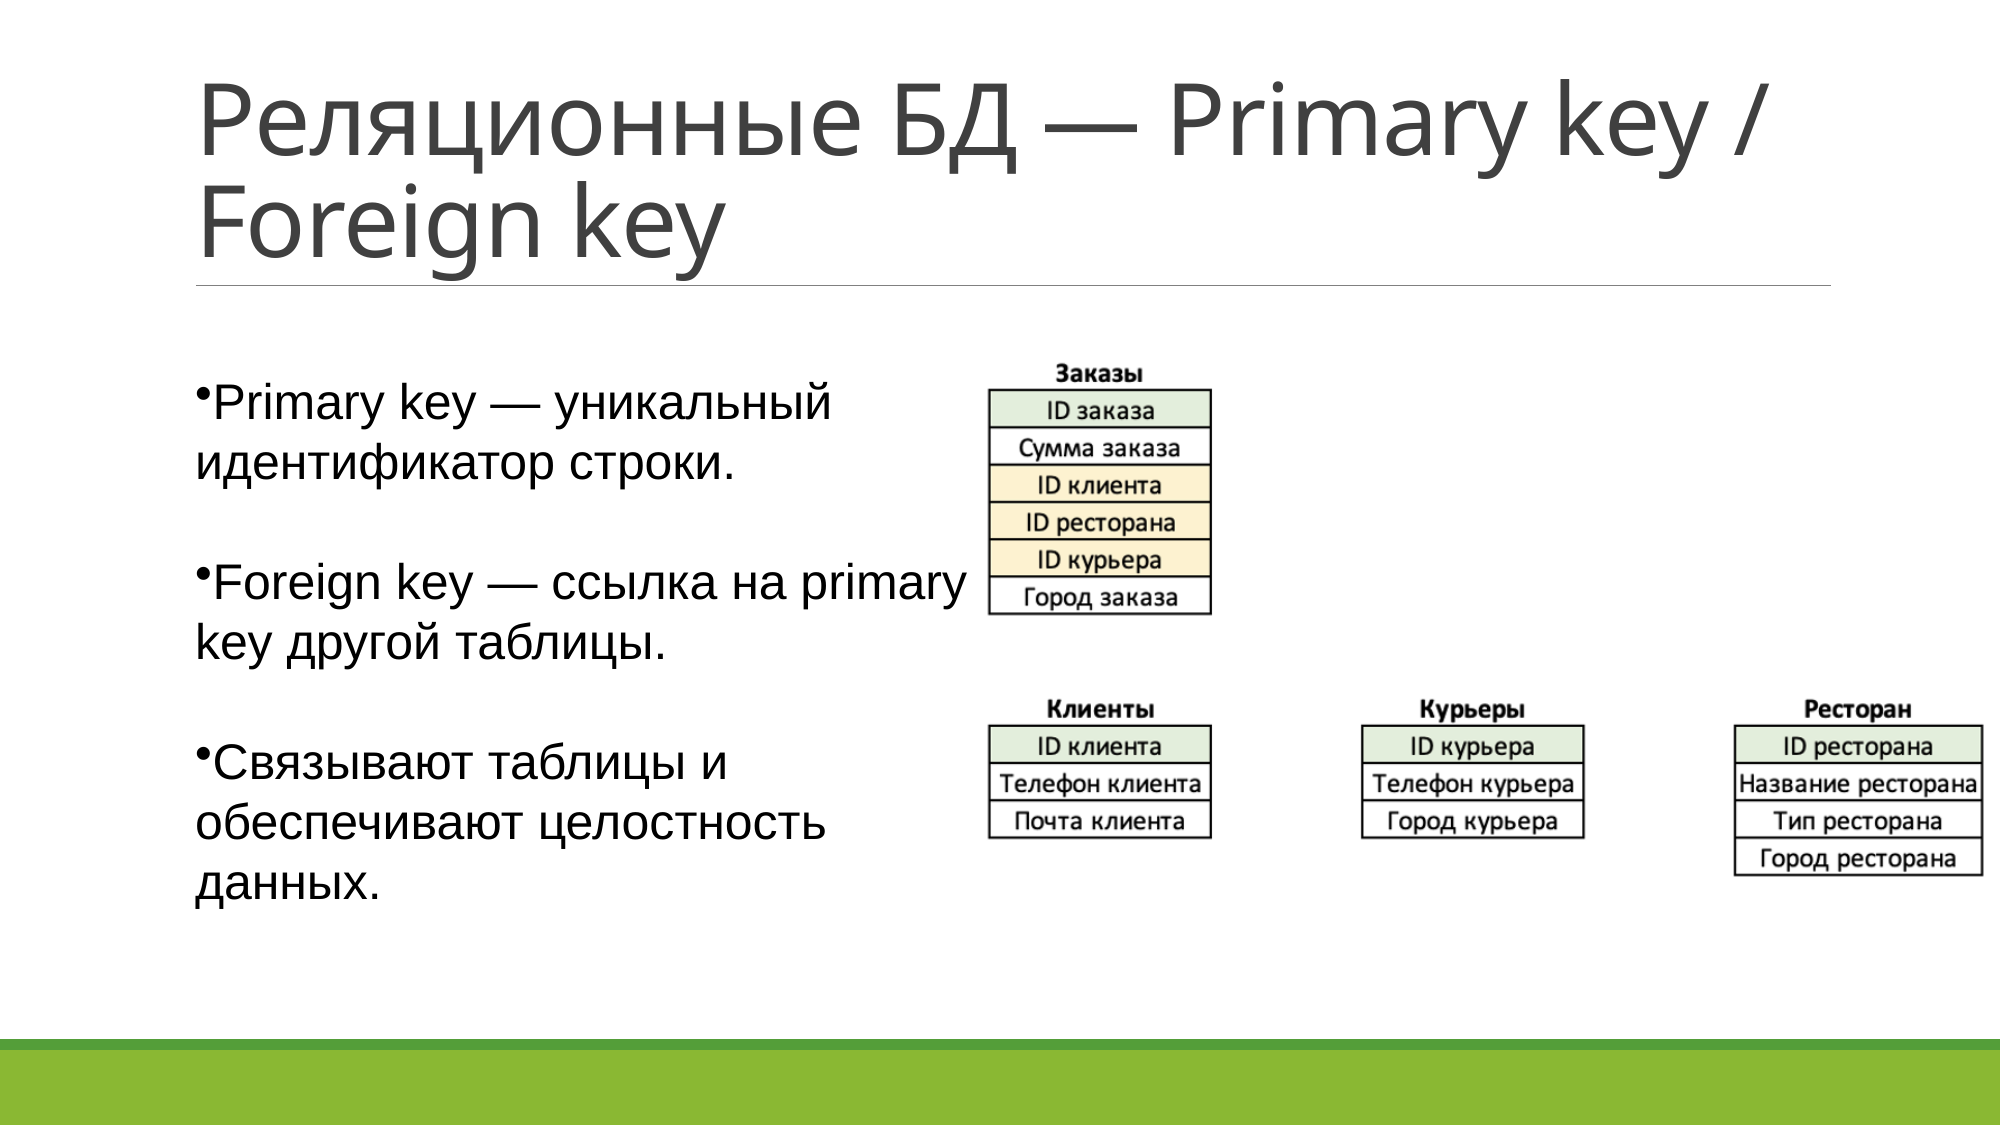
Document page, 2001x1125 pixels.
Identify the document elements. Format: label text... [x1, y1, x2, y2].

title Реляционные БД — Primary key / Foreign key [180, 47, 1830, 285]
picture [967, 329, 2000, 892]
list Primary key — уникальный идентификатор строки. Foreign key — ссылка на primary key другой таблицы. Связывают таблицы и обеспечивают целостность данных. [180, 313, 1023, 967]
